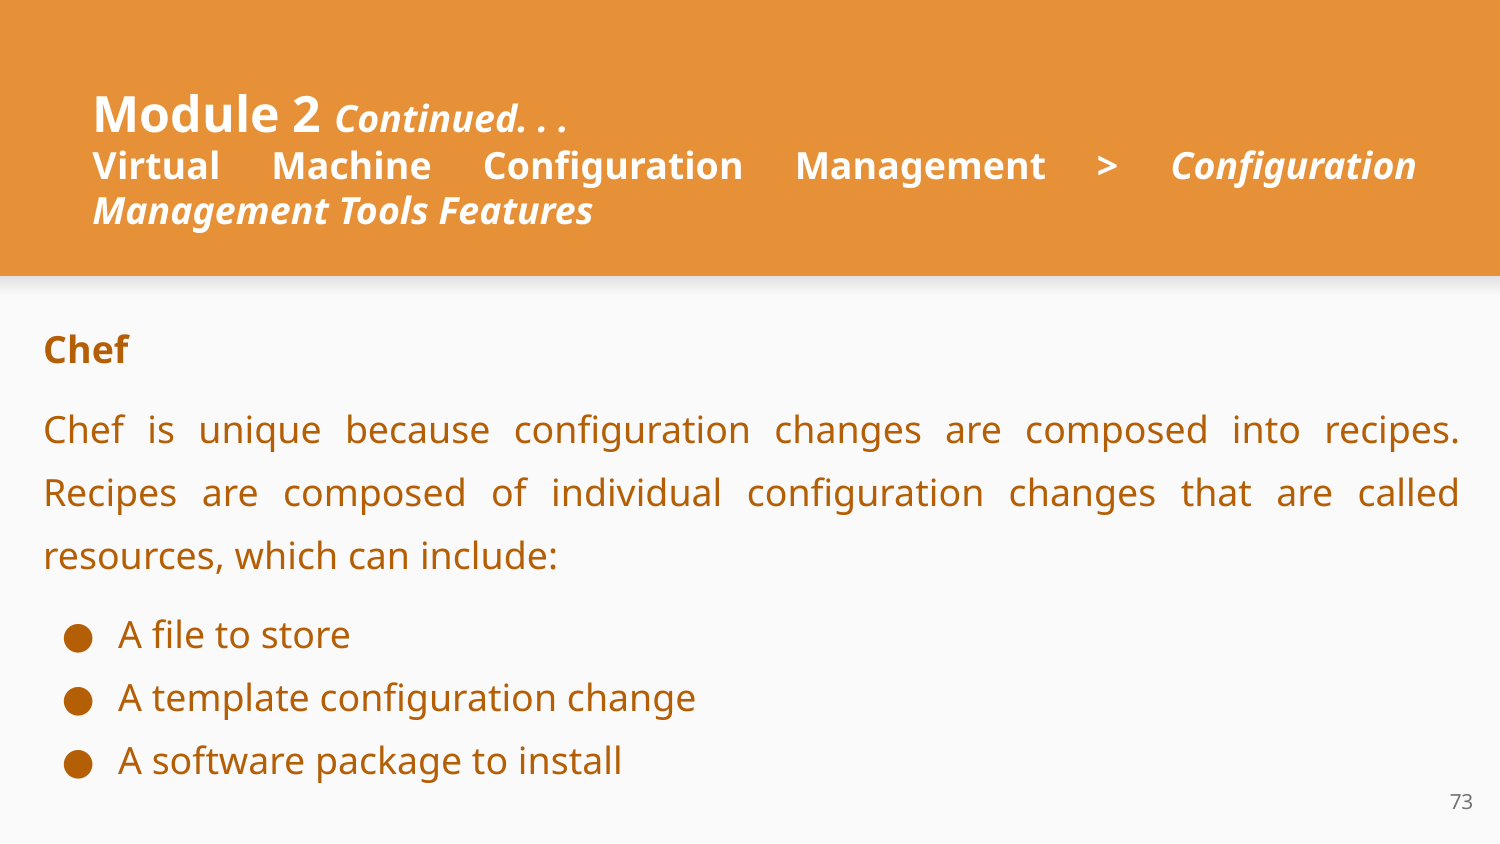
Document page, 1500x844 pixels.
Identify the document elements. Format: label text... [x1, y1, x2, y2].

text_box Chef Chef is unique because configuration changes are composed into recipes. Recipes are composed of individual configuration changes that are called resources, which can include: A file to store A template configuration change A software package to install [28, 293, 1477, 819]
slide_number ‹#› [1398, 770, 1489, 835]
title Module 2 Continued. . . Virtual Machine Configuration Management > Configuration Management Tools Features [77, 20, 1433, 248]
